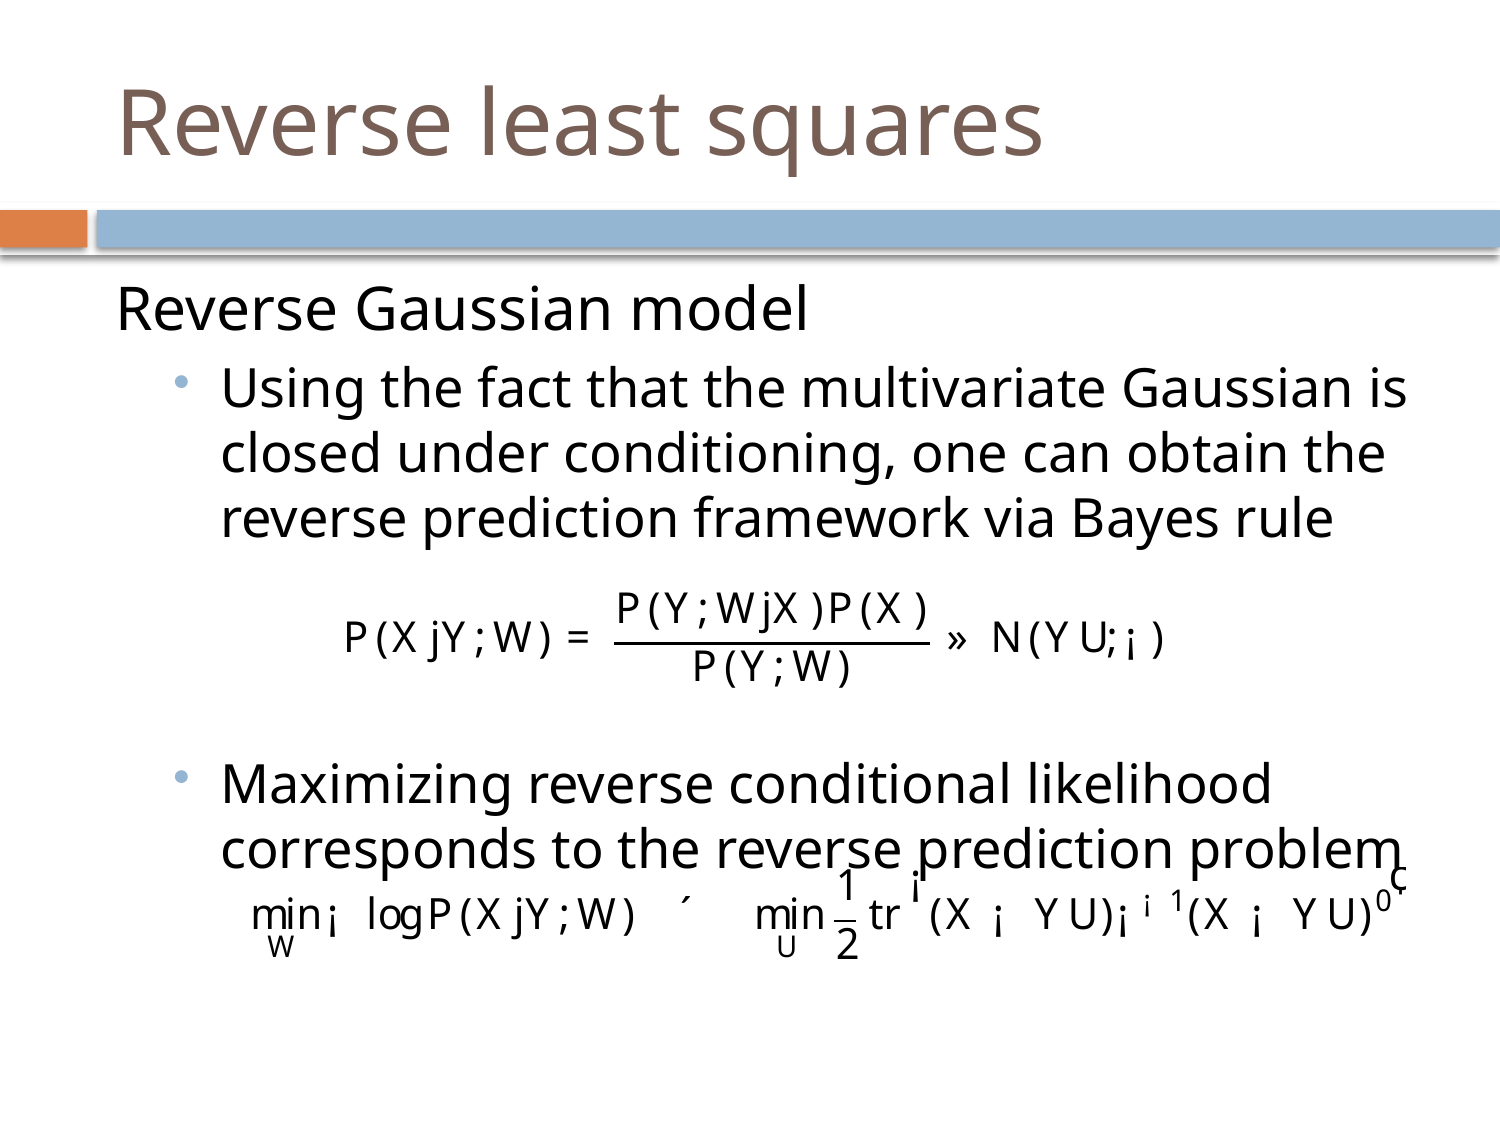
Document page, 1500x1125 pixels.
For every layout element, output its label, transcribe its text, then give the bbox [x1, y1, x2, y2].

picture [245, 866, 1406, 964]
title Reverse least squares [100, 37, 1438, 200]
picture [339, 585, 1171, 699]
list Reverse Gaussian model Using the fact that the multivariate Gaussian is closed under conditioning, one can obtain the reverse prediction framework via Bayes rule Maximizing reverse conditional likelihood corresponds to the reverse prediction problem [100, 262, 1438, 1000]
